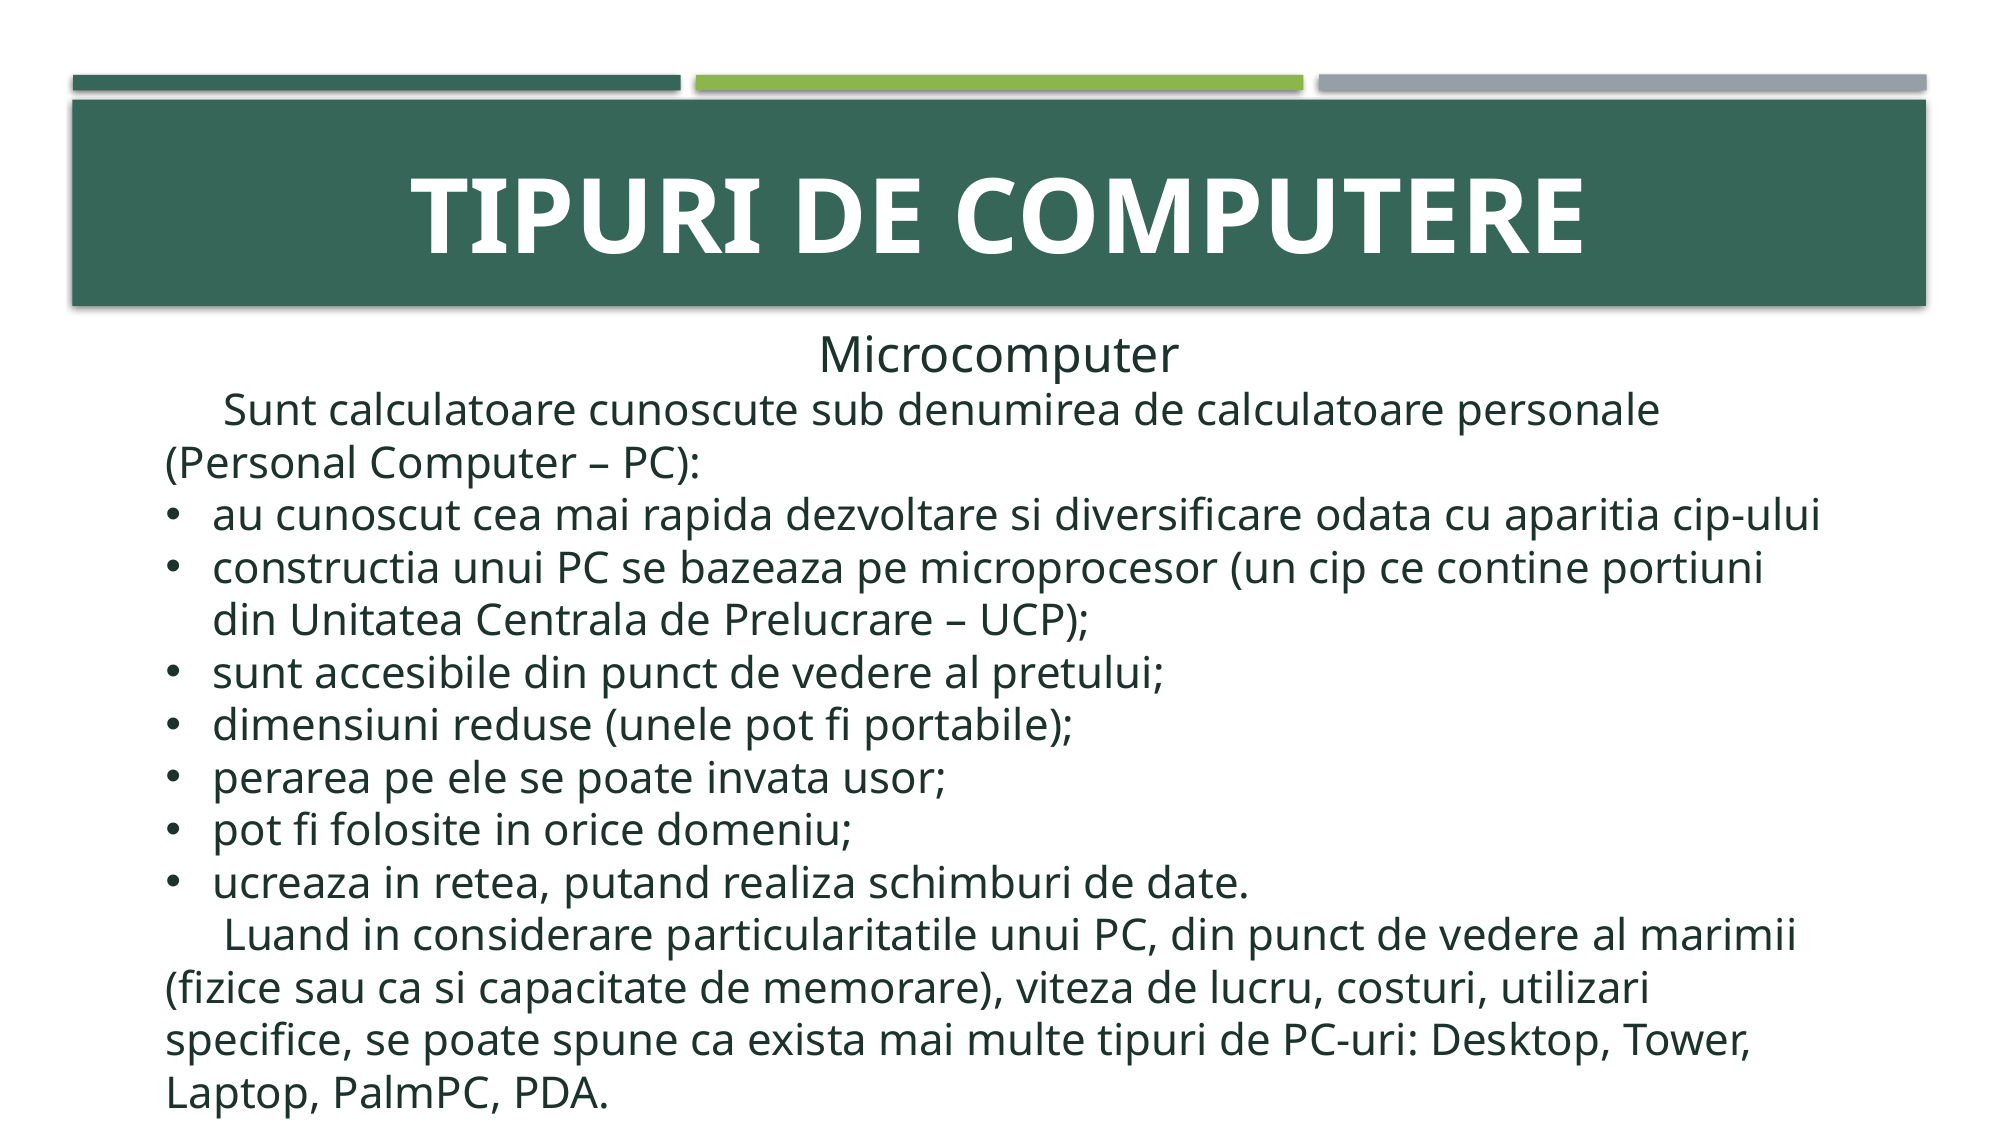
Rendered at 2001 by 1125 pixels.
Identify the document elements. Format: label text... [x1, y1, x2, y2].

title Tipuri de computere [94, 119, 1904, 282]
text_box Microcomputer Sunt calculatoare cunoscute sub denumirea de calculatoare personale (Personal Computer – PC): au cunoscut cea mai rapida dezvoltare si diversificare odata cu aparitia cip-ului constructia unui PC se bazeaza pe microprocesor (un cip ce contine portiuni din Unitatea Centrala de Prelucrare – UCP); sunt accesibile din punct de vedere al pretului; dimensiuni reduse (unele pot fi portabile); perarea pe ele se poate invata usor; pot fi folosite in orice domeniu; ucreaza in retea, putand realiza schimburi de date. Luand in considerare particularitatile unui PC, din punct de vedere al marimii (fizice sau ca si capacitate de memorare), viteza de lucru, costuri, utilizari specifice, se poate spune ca exista mai multe tipuri de PC-uri: Desktop, Tower, Laptop, PalmPC, PDA. Exemple:computer desktop, laptop sistemul audio si de navigare in automobile, smartphone, calculator de buzunar etc. [150, 314, 1848, 1125]
